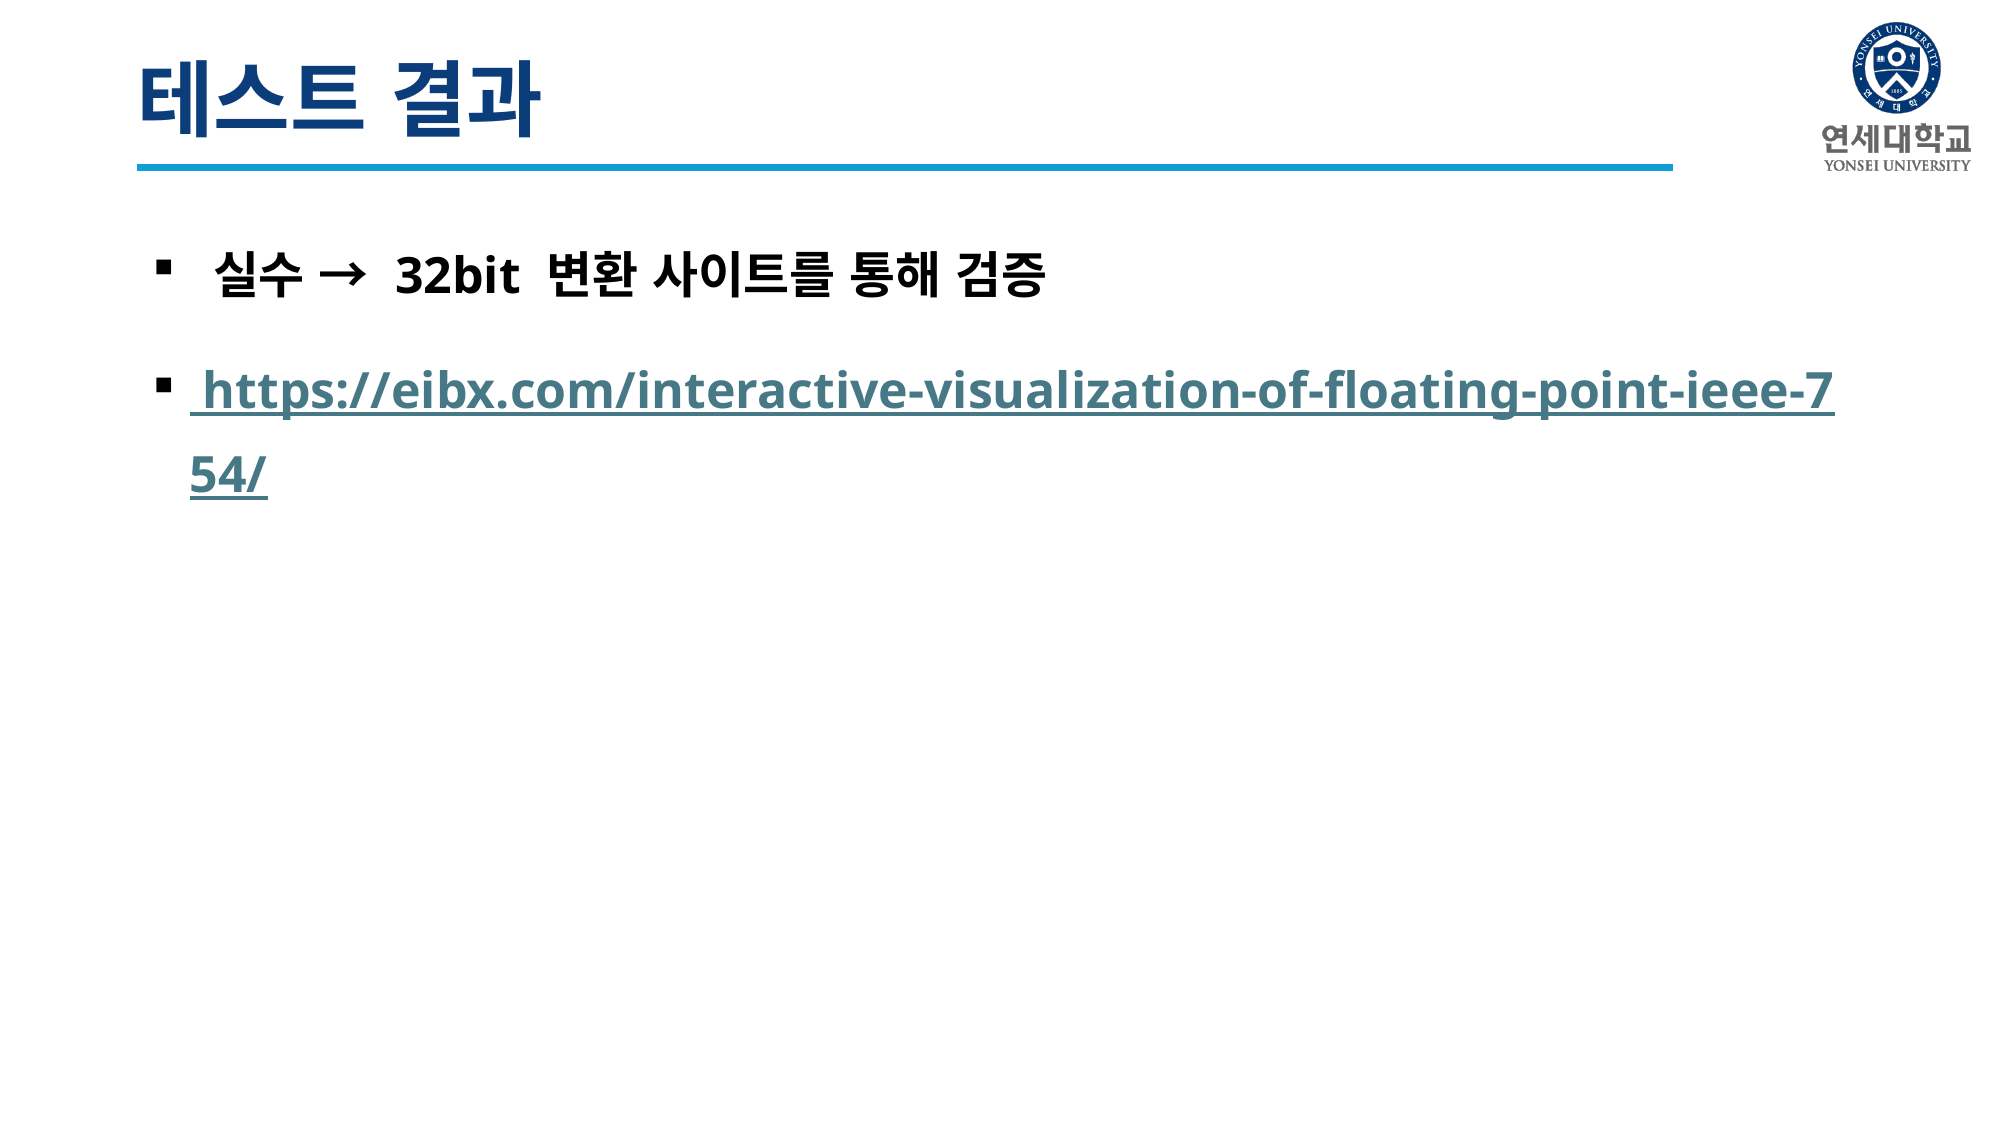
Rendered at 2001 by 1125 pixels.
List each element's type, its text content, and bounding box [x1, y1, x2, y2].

picture [1822, 22, 1971, 171]
text_box 실수 → 32bit 변환 사이트를 통해 검증 https://eibx.com/interactive-visualization-of-floating-point-ieee-754/ [137, 205, 1863, 1096]
title 테스트 결과 [137, 29, 1823, 178]
